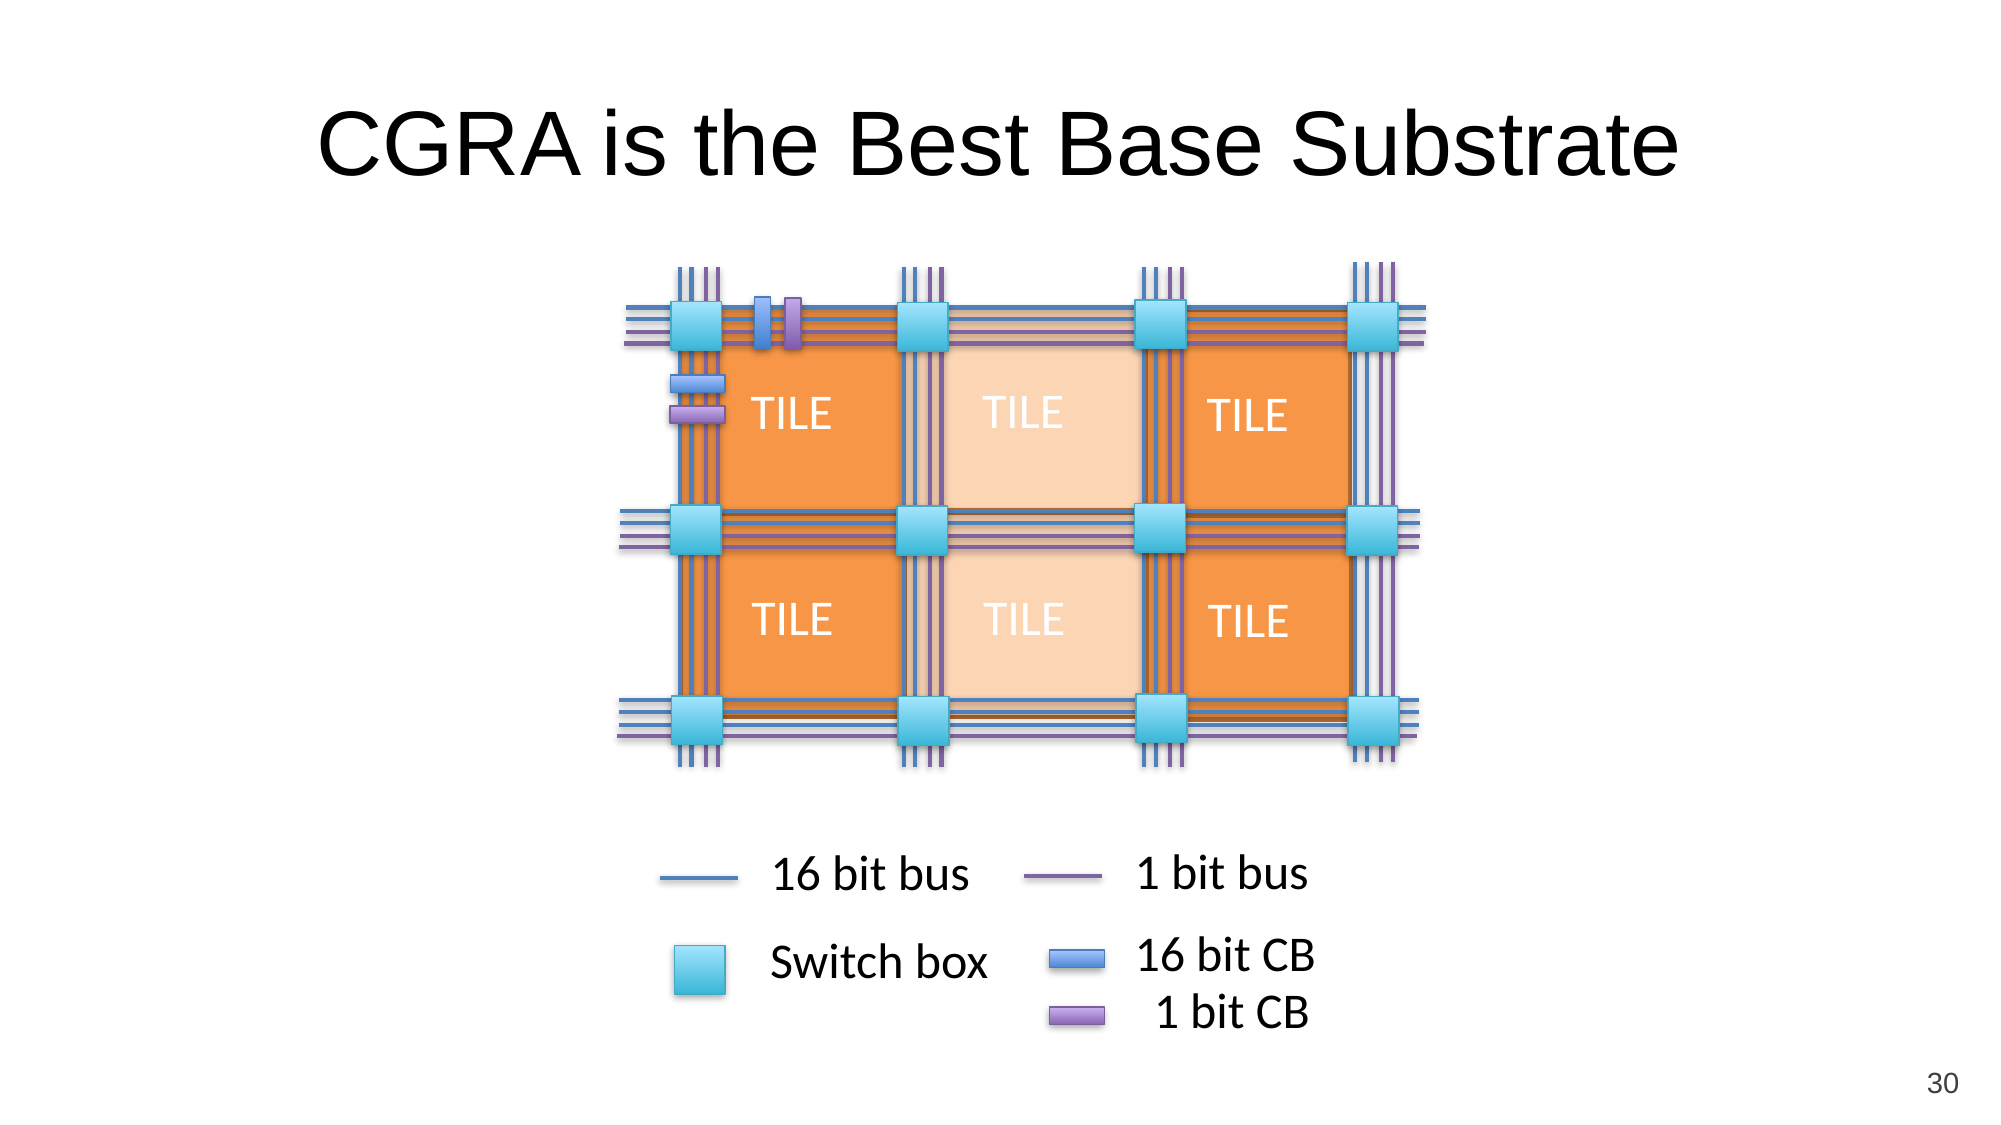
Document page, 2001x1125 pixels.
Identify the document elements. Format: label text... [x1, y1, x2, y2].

title CGRA is the Best Base Substrate [99, 45, 1900, 233]
slide_number 30 [1507, 1056, 1974, 1117]
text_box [616, 262, 1426, 1048]
